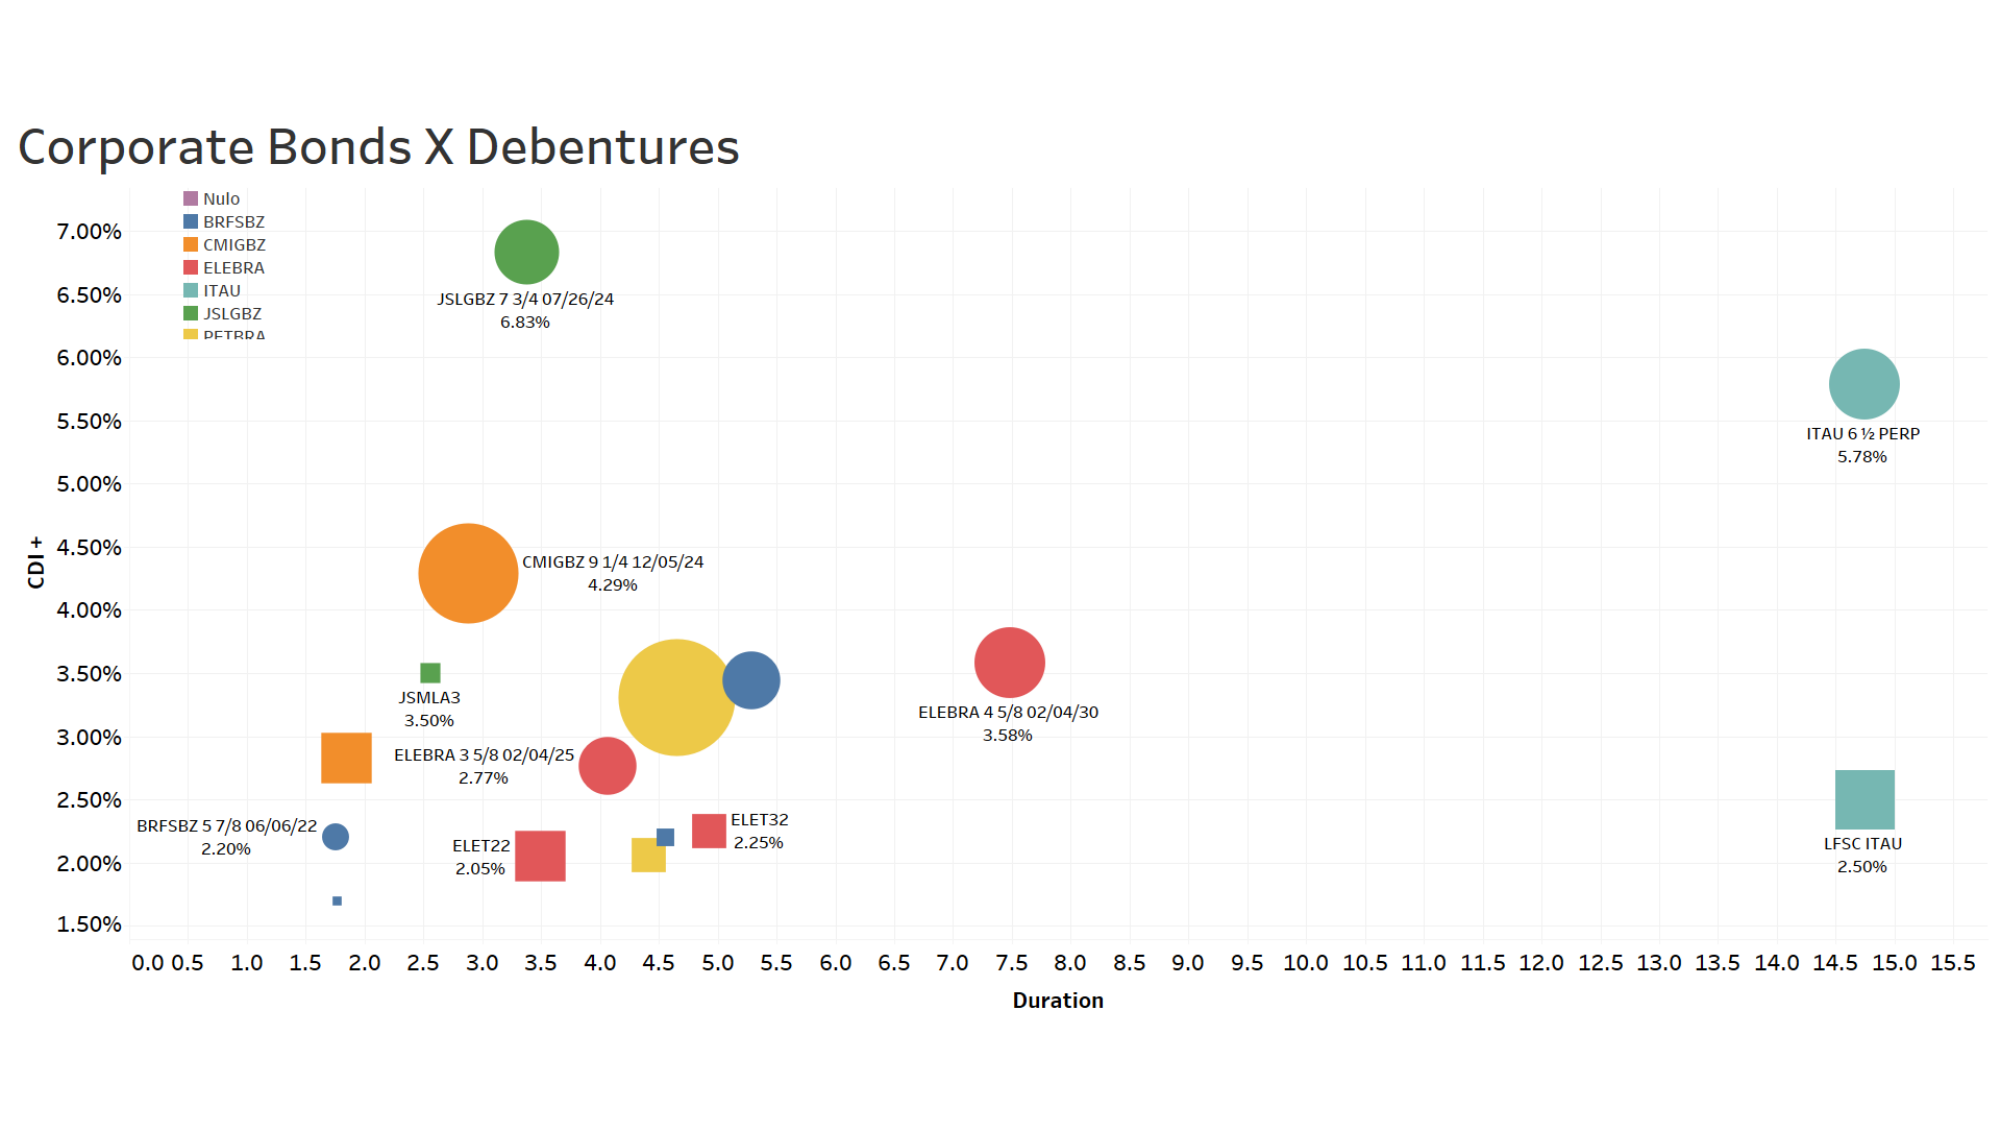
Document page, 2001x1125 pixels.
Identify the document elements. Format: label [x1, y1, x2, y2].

picture [0, 91, 2000, 1034]
